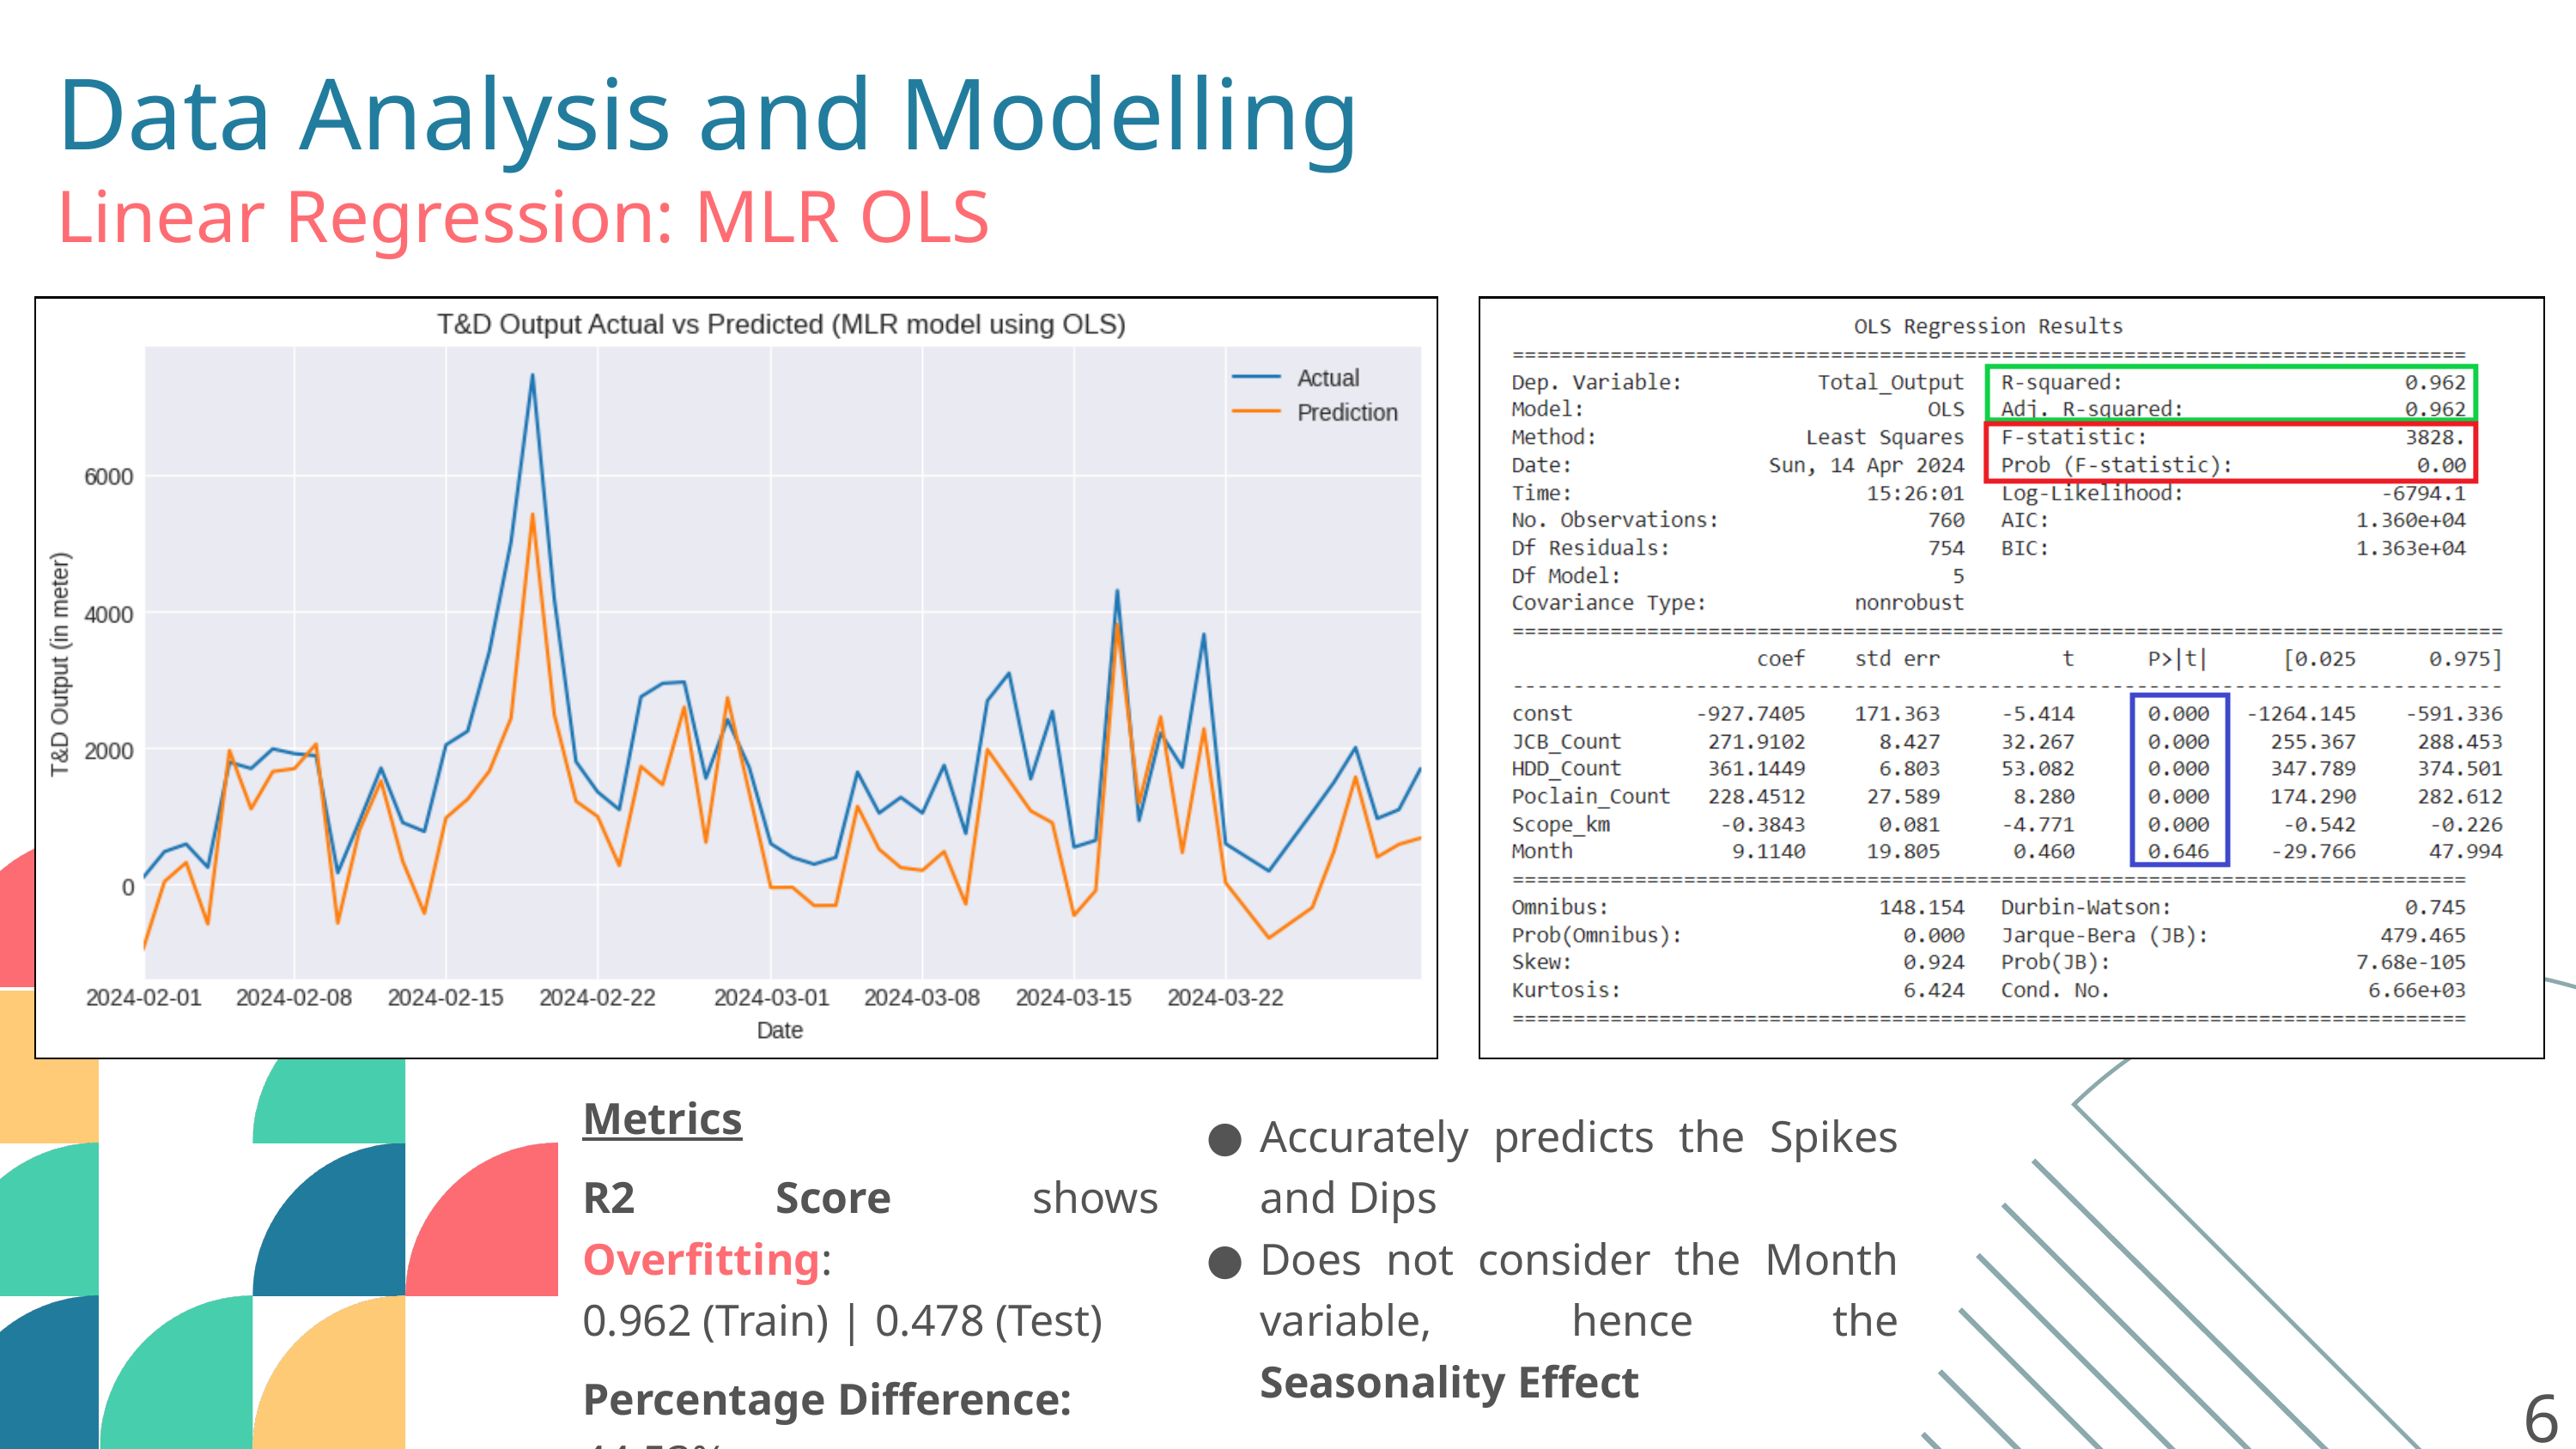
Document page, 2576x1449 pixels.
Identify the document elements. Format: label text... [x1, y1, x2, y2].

text_box [100, 1295, 252, 1449]
picture [35, 298, 1437, 1058]
text_box [252, 1064, 406, 1143]
text_box [252, 1143, 405, 1295]
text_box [1922, 749, 2576, 1449]
picture [1480, 298, 2543, 1058]
text_box [0, 991, 99, 1143]
text_box Metrics R2 Score shows Overfitting: 0.962 (Train) | 0.478 (Test) Percentage Difference: 44.53% [569, 1069, 1172, 1449]
text_box [405, 1143, 558, 1296]
text_box [252, 1295, 406, 1449]
text_box [0, 1295, 99, 1449]
text_box [0, 834, 31, 987]
text_box Accurately predicts the Spikes and Dips Does not consider the Month variable, hence the Seasonality Effect [1182, 1087, 1912, 1420]
text_box [0, 1143, 99, 1295]
text_box Data Analysis and Modelling [56, 51, 1807, 170]
text_box Linear Regression: MLR OLS [56, 170, 1807, 257]
